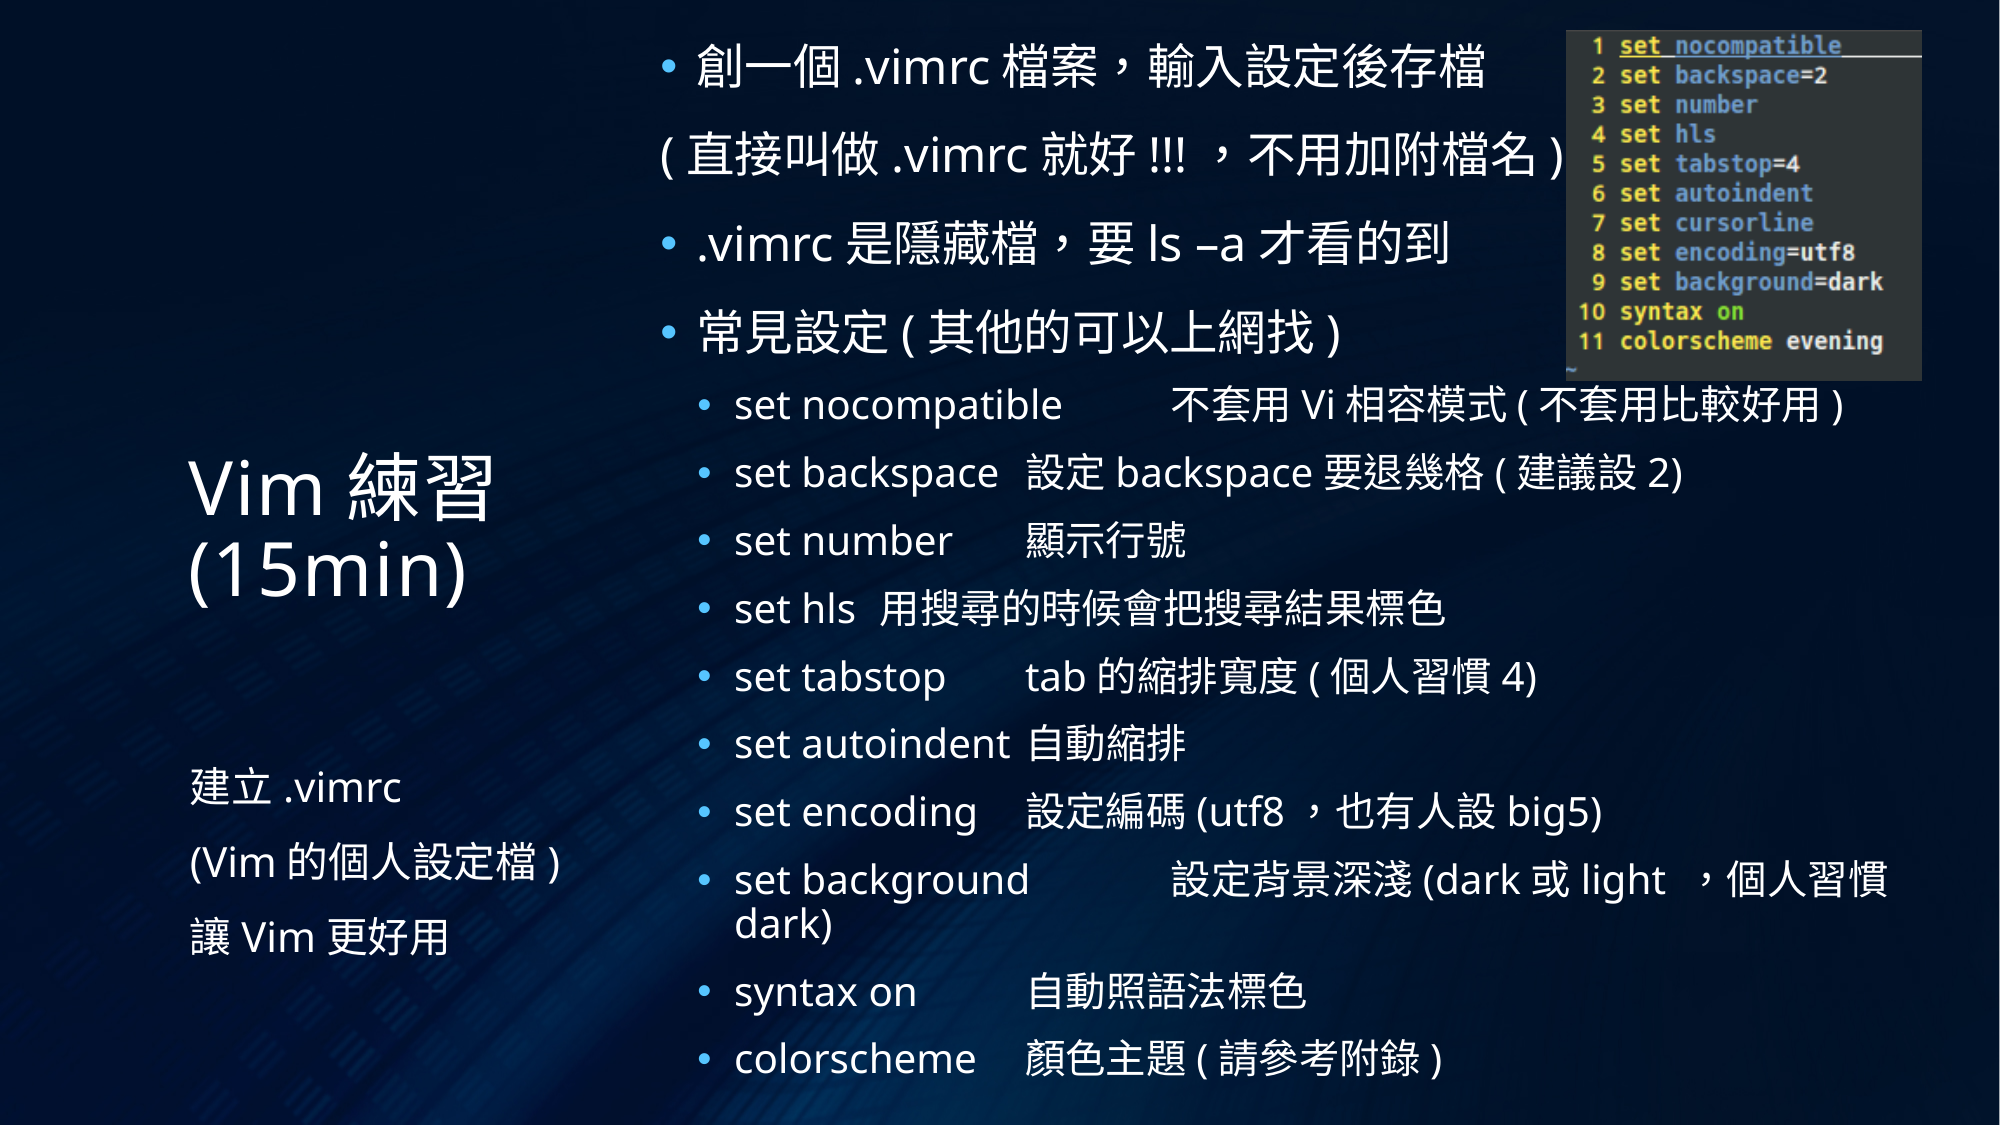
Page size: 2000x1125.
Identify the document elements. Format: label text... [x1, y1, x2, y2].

list 建立.vimrc (Vim的個人設定檔) 讓Vim更好用 [174, 727, 763, 988]
title Vim練習 (15min) [173, 312, 645, 750]
list 創一個.vimrc檔案，輸入設定後存檔 (直接叫做.vimrc就好!!!，不用加附檔名) .vimrc是隱藏檔，要ls –a才看的到 常見設定(其他的可以上網找) set nocompatible 不套用Vi相容模式(不套用比較好用) set backspace 設定backspace要退幾格(建議設2) set number 顯示行號 set hls 用搜尋的時候會把搜尋結果標色 set tabstop tab的縮排寬度(個人習慣4) set autoindent 自動縮排 set encoding 設定編碼(utf8，也有人設big5) set background 設定背景深淺(dark或light ，個人習慣dark) syntax on 自動照語法標色 colorscheme 顏色主題(請參考附錄) [645, 30, 1969, 1094]
picture [0, 0, 2000, 1125]
